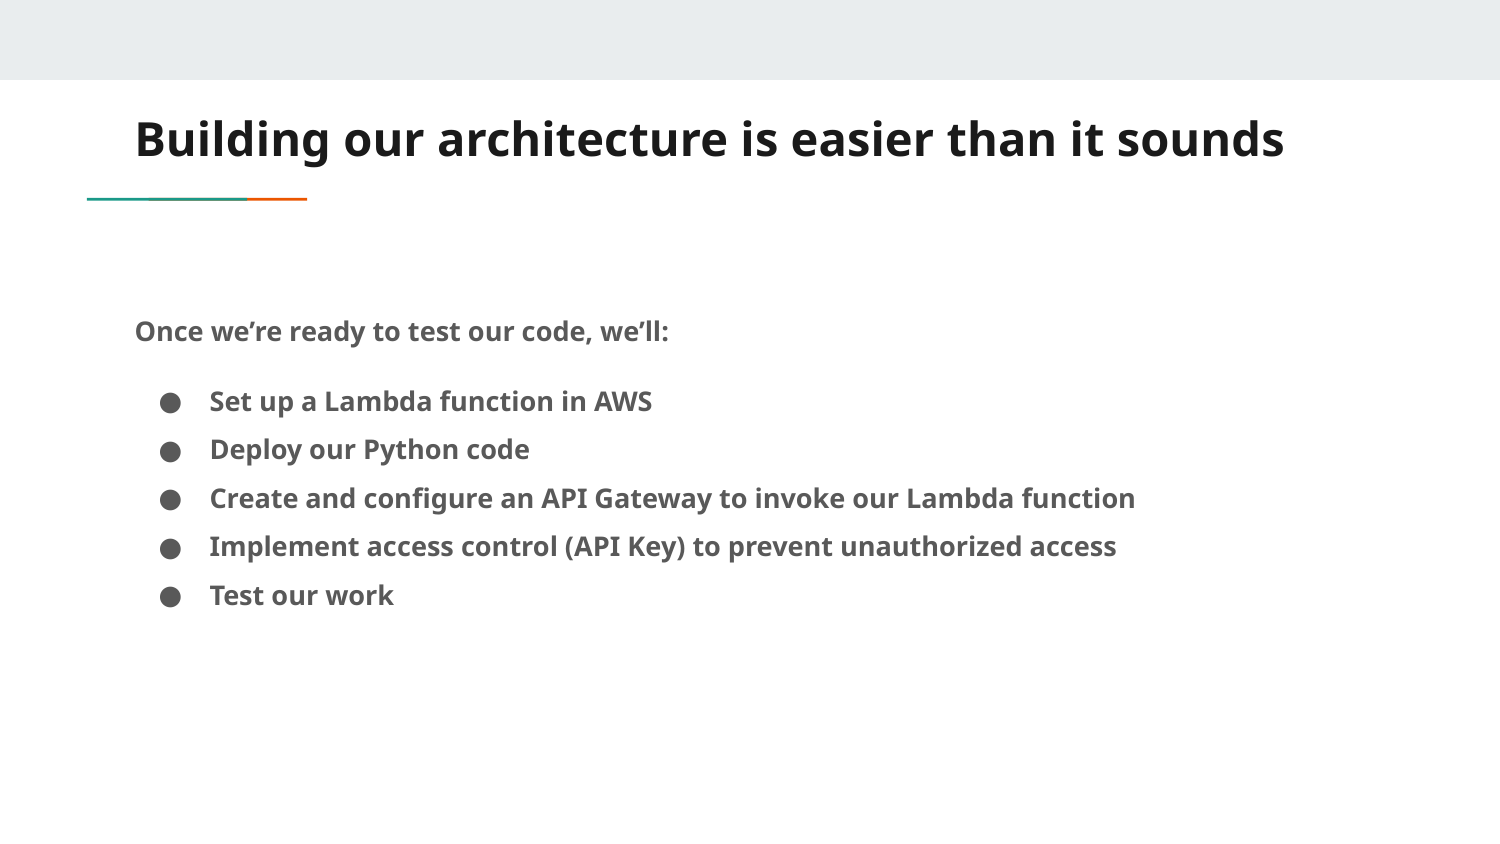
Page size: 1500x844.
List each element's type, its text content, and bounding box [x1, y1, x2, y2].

title Building our architecture is easier than it sounds [119, 94, 1381, 183]
list Once we’re ready to test our code, we’ll: Set up a Lambda function in AWS Deploy our Python code Create and configure an API Gateway to invoke our Lambda function Implement access control (API Key) to prevent unauthorized access Test our work [119, 299, 1381, 712]
